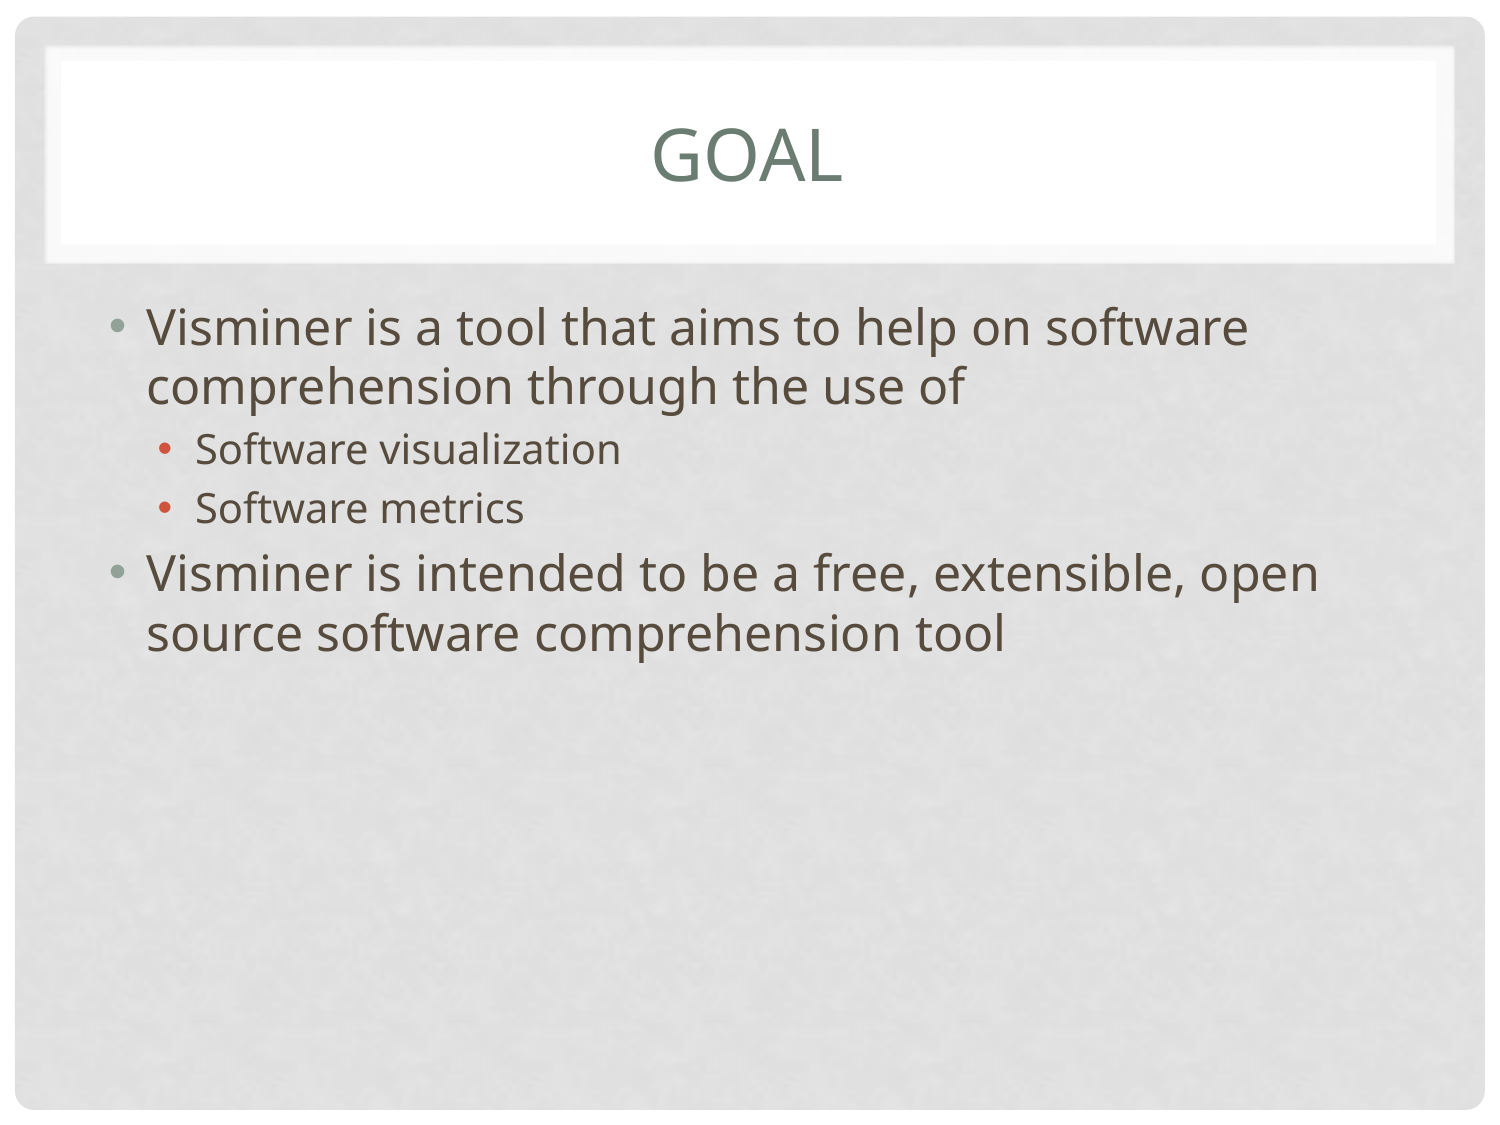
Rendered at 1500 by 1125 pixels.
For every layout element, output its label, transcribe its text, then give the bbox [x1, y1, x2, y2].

title Goal [69, 66, 1425, 238]
list Visminer is a tool that aims to help on software comprehension through the use of Software visualization Software metrics Visminer is intended to be a free, extensible, open source software comprehension tool [75, 287, 1425, 1005]
